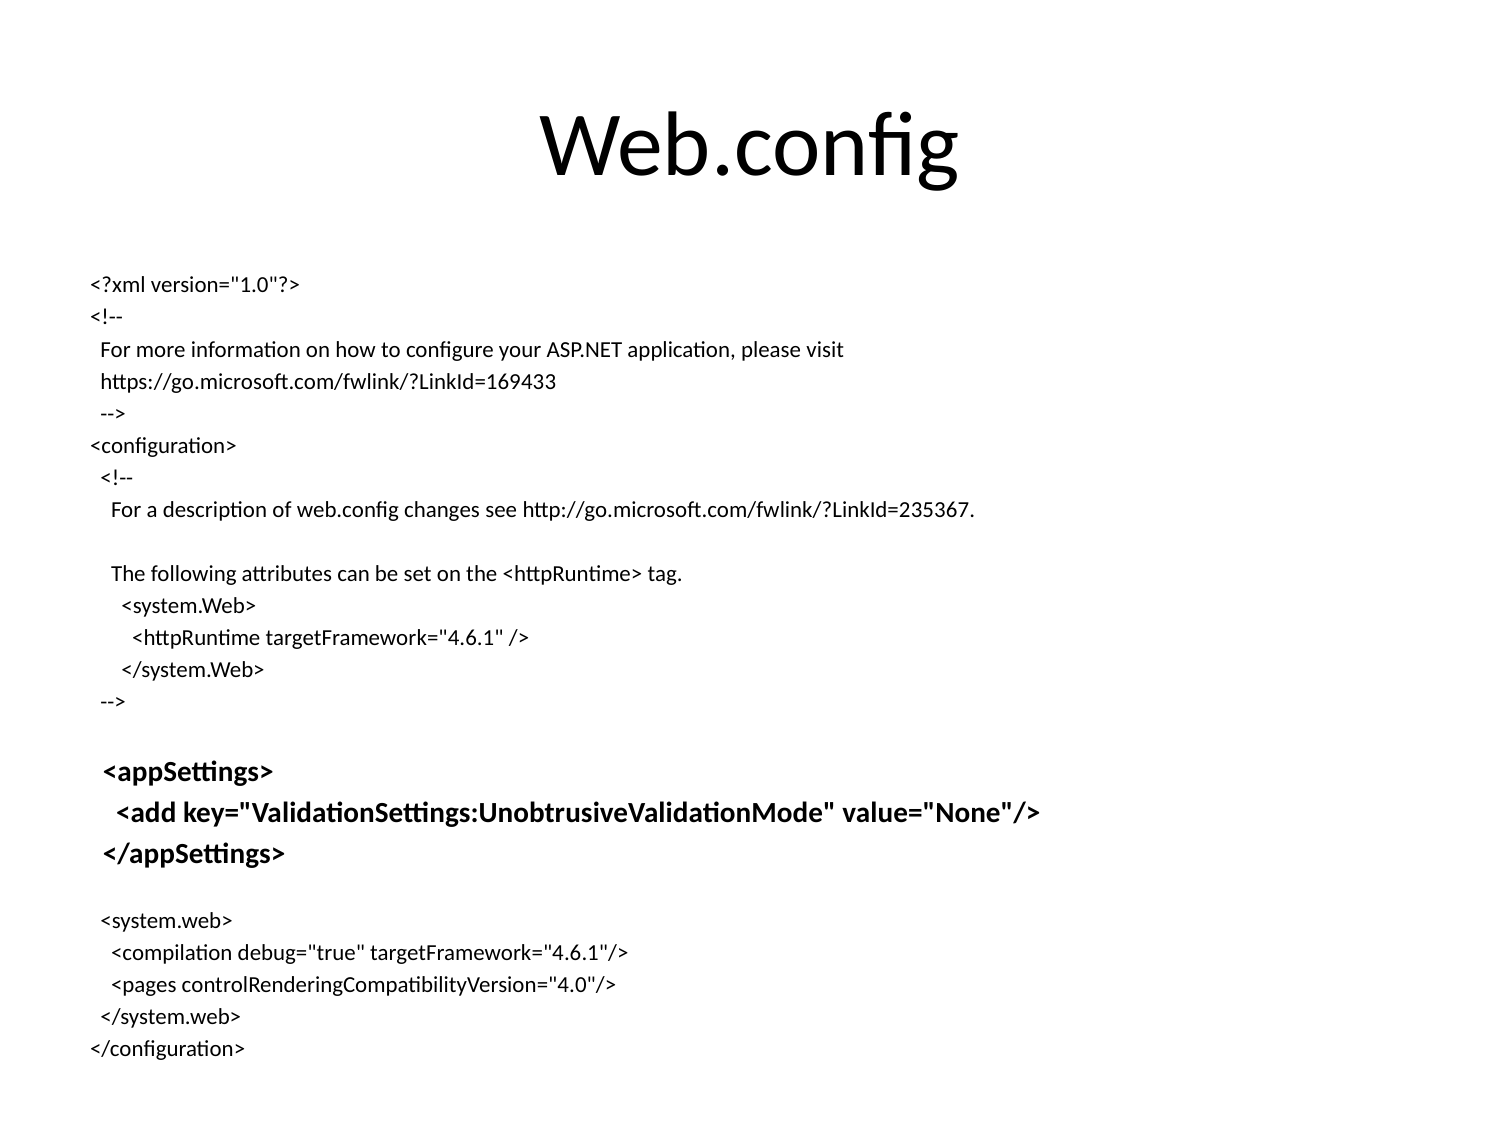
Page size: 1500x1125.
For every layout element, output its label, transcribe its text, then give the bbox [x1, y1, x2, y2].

title Web.config [75, 45, 1425, 233]
list <?xml version="1.0"?> <!-- For more information on how to configure your ASP.NET application, please visit https://go.microsoft.com/fwlink/?LinkId=169433 --> <configuration> <!-- For a description of web.config changes see http://go.microsoft.com/fwlink/?LinkId=235367. The following attributes can be set on the <httpRuntime> tag. <system.Web> <httpRuntime targetFramework="4.6.1" /> </system.Web> --> <appSettings> <add key="ValidationSettings:UnobtrusiveValidationMode" value="None"/> </appSettings> <system.web> <compilation debug="true" targetFramework="4.6.1"/> <pages controlRenderingCompatibilityVersion="4.0"/> </system.web> </configuration> [75, 262, 1425, 1005]
